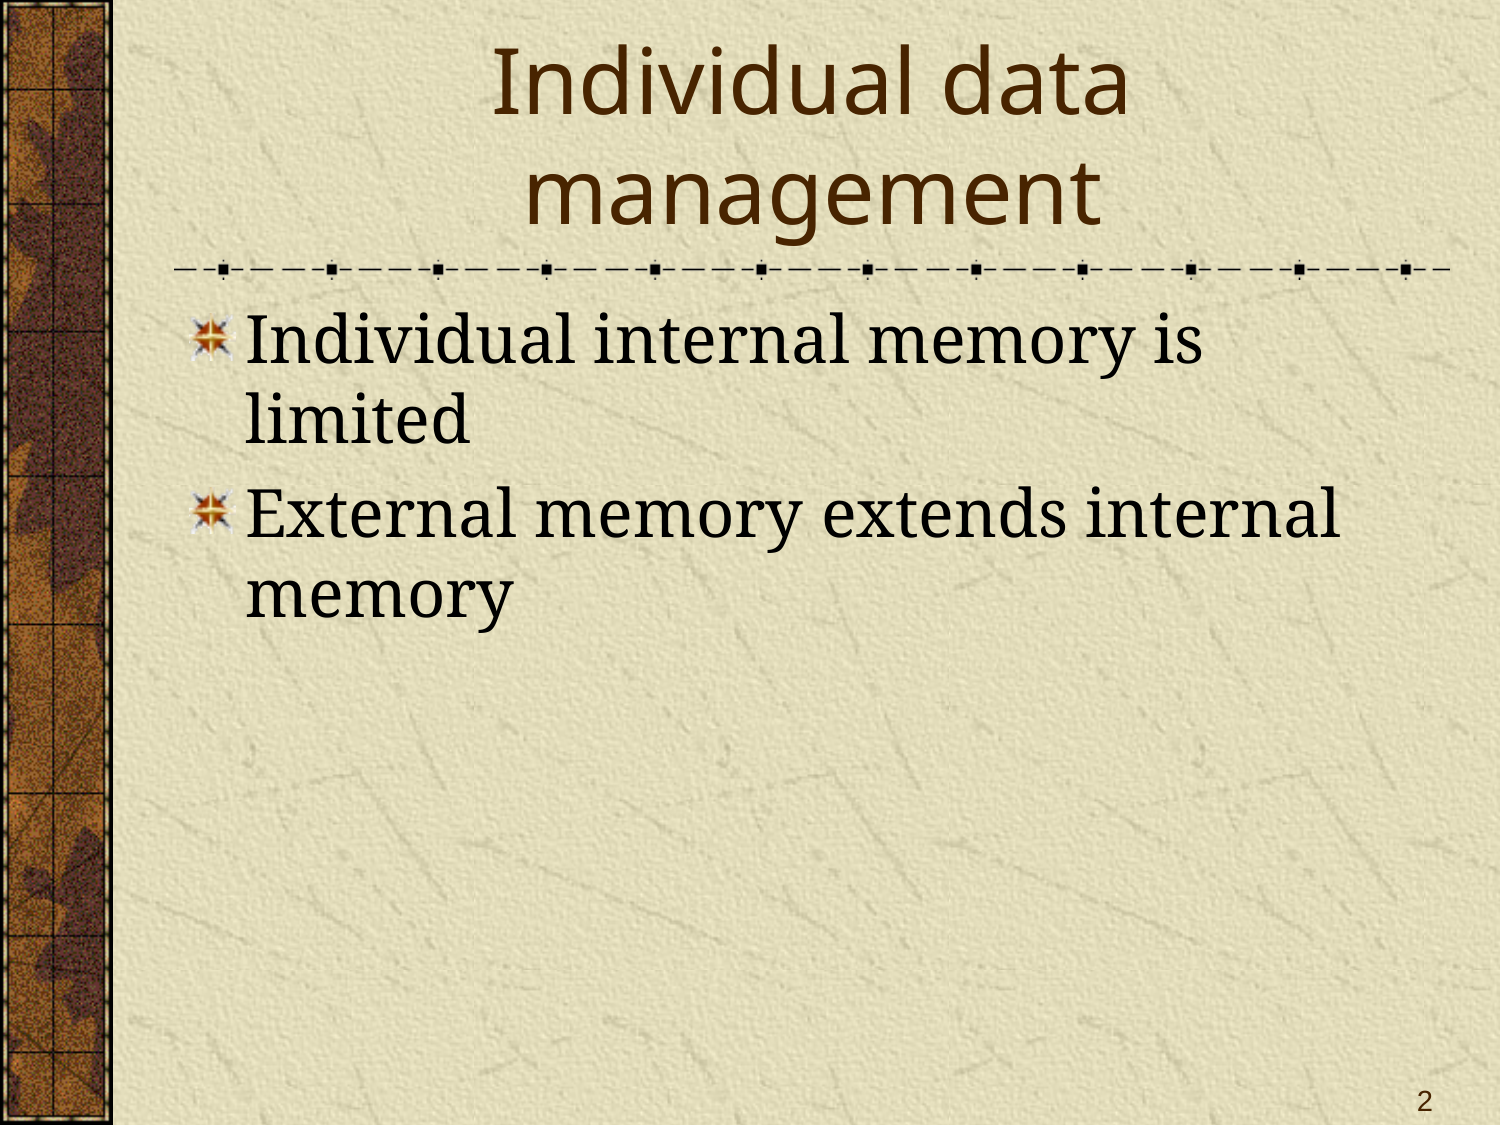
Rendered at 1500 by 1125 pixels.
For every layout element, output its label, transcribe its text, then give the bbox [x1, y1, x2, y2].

list Individual internal memory is limited External memory extends internal memory [173, 289, 1449, 965]
picture [0, 0, 1500, 1125]
slide_number 2 [1349, 1049, 1500, 1125]
title Individual data management [174, 62, 1451, 251]
